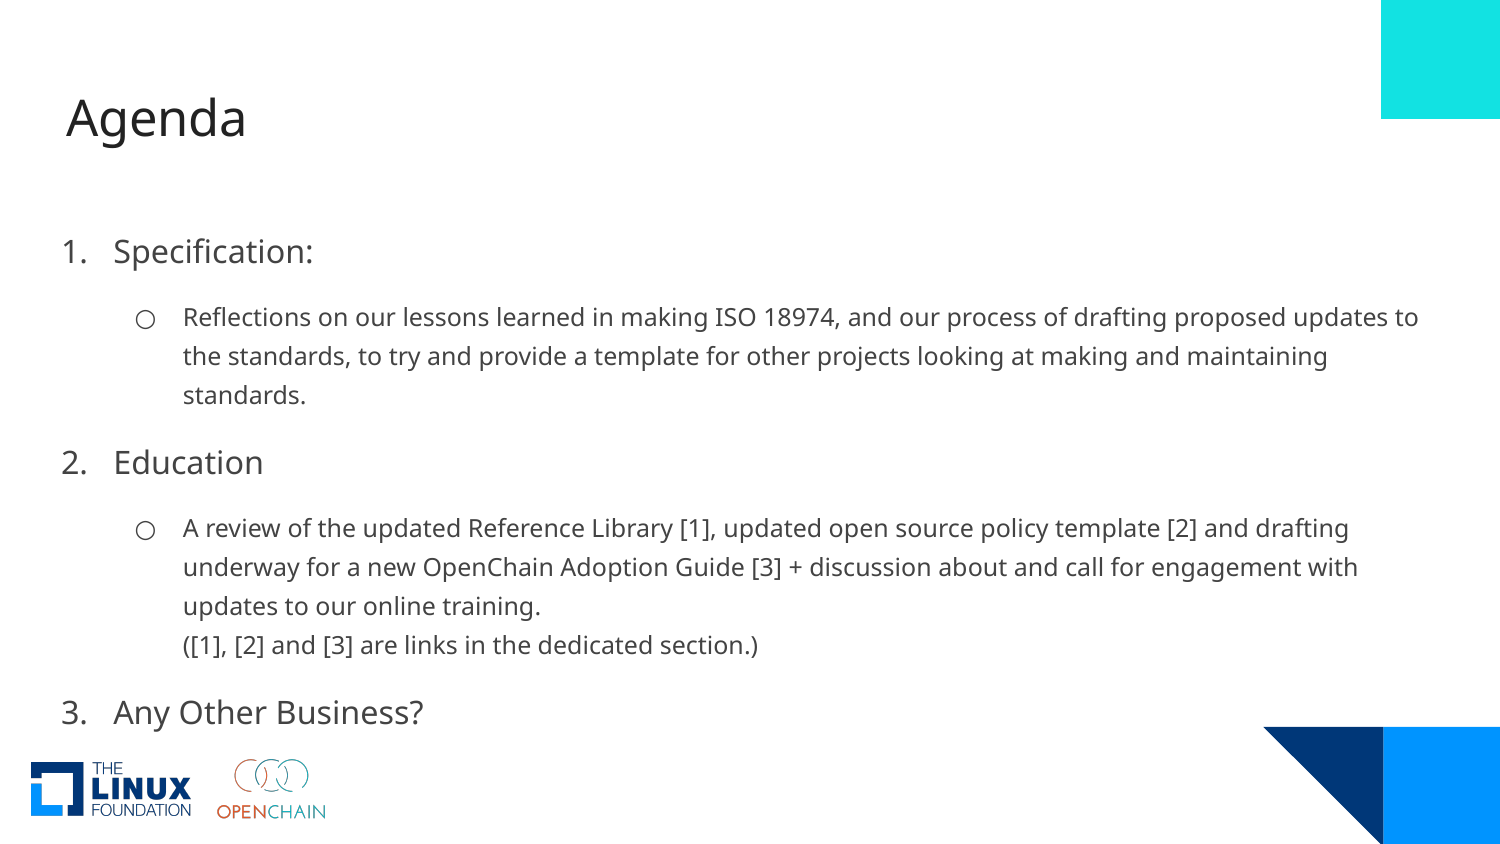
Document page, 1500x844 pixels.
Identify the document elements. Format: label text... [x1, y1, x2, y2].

title Agenda [51, 67, 1449, 167]
picture [215, 757, 327, 821]
picture [31, 762, 191, 816]
list Specification: Reflections on our lessons learned in making ISO 18974, and our process of drafting proposed updates to the standards, to try and provide a template for other projects looking at making and maintaining standards. Education A review of the updated Reference Library [1], updated open source policy template [2] and drafting underway for a new OpenChain Adoption Guide [3] + discussion about and call for engagement with updates to our online training. ([1], [2] and [3] are links in the dedicated section.) Any Other Business? [46, 207, 1444, 756]
